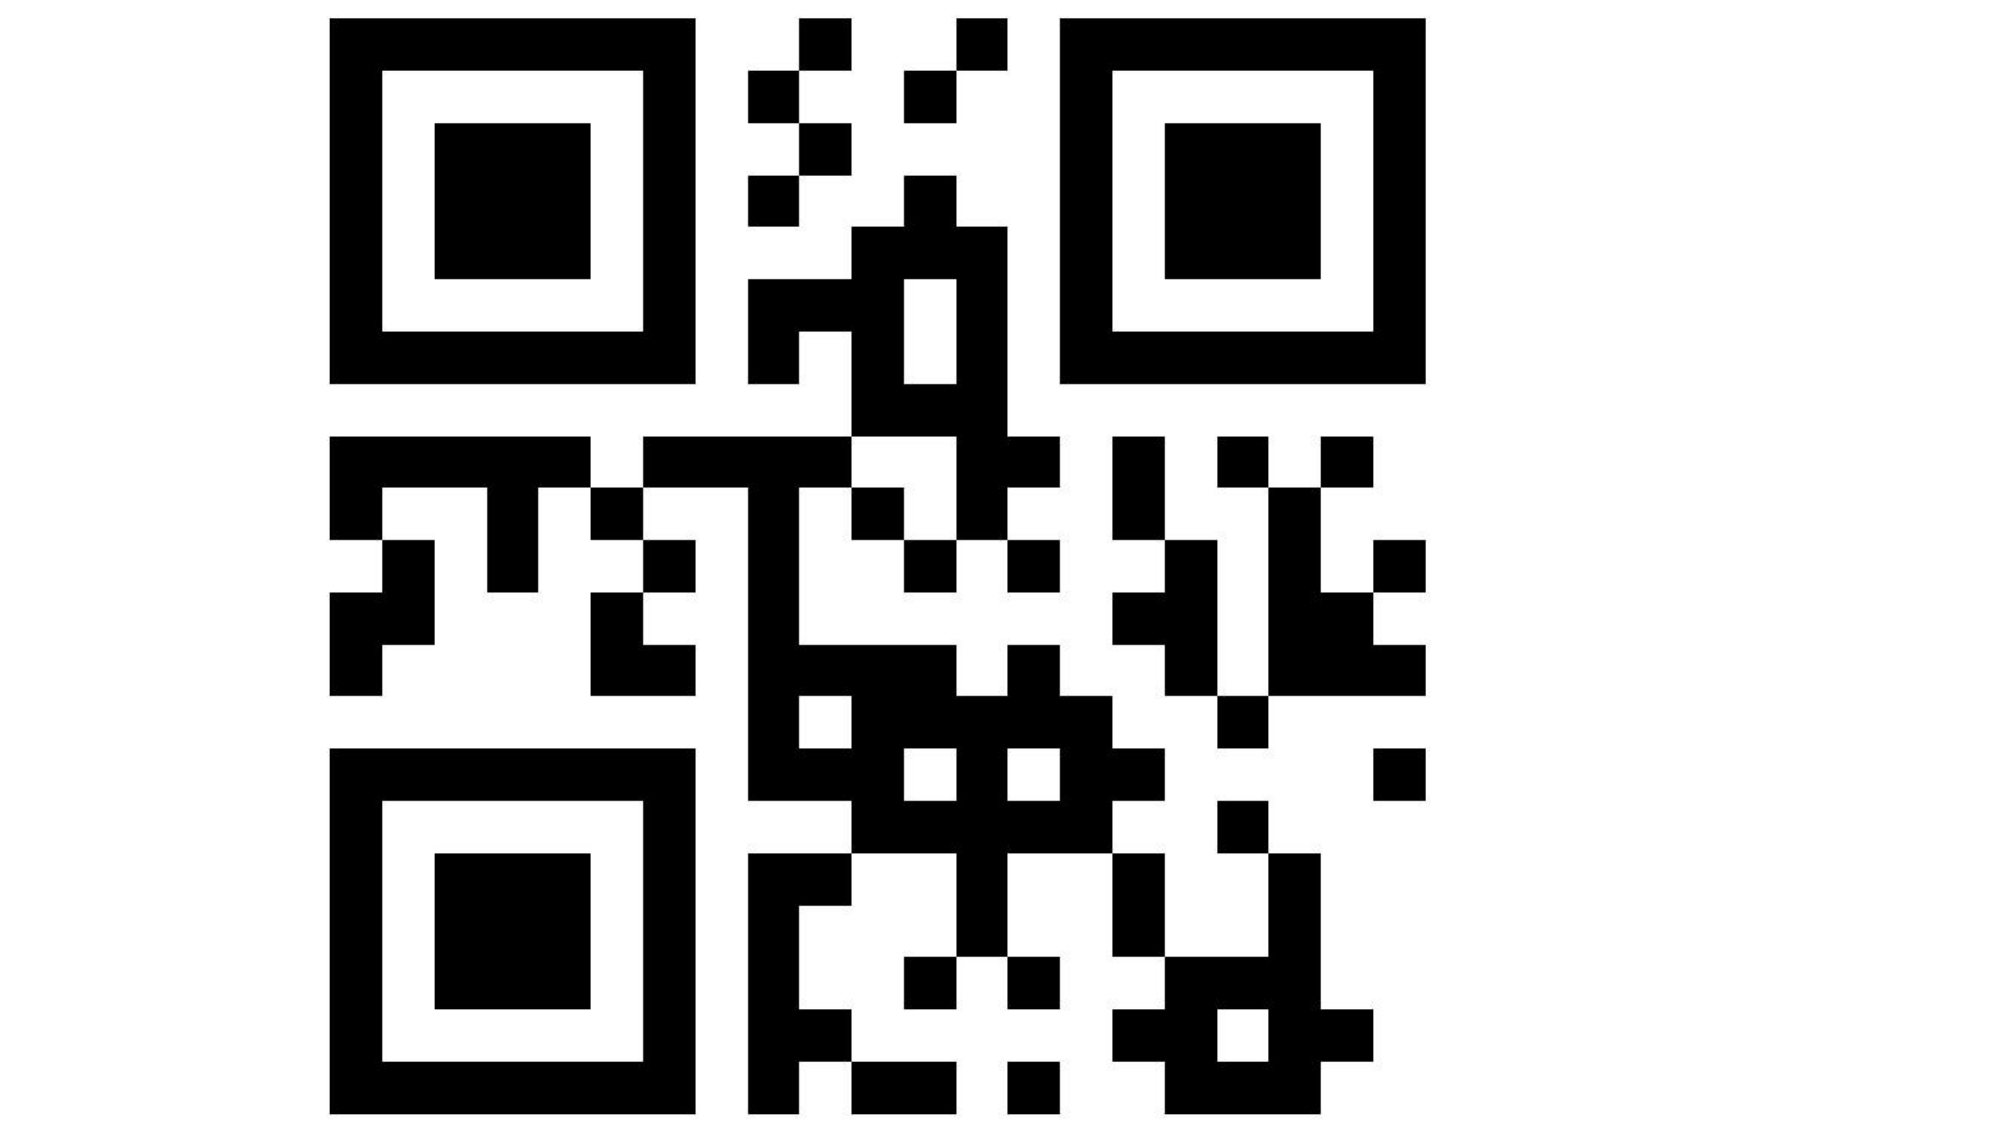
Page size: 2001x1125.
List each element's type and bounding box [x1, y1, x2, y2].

picture [318, 2, 1444, 1125]
